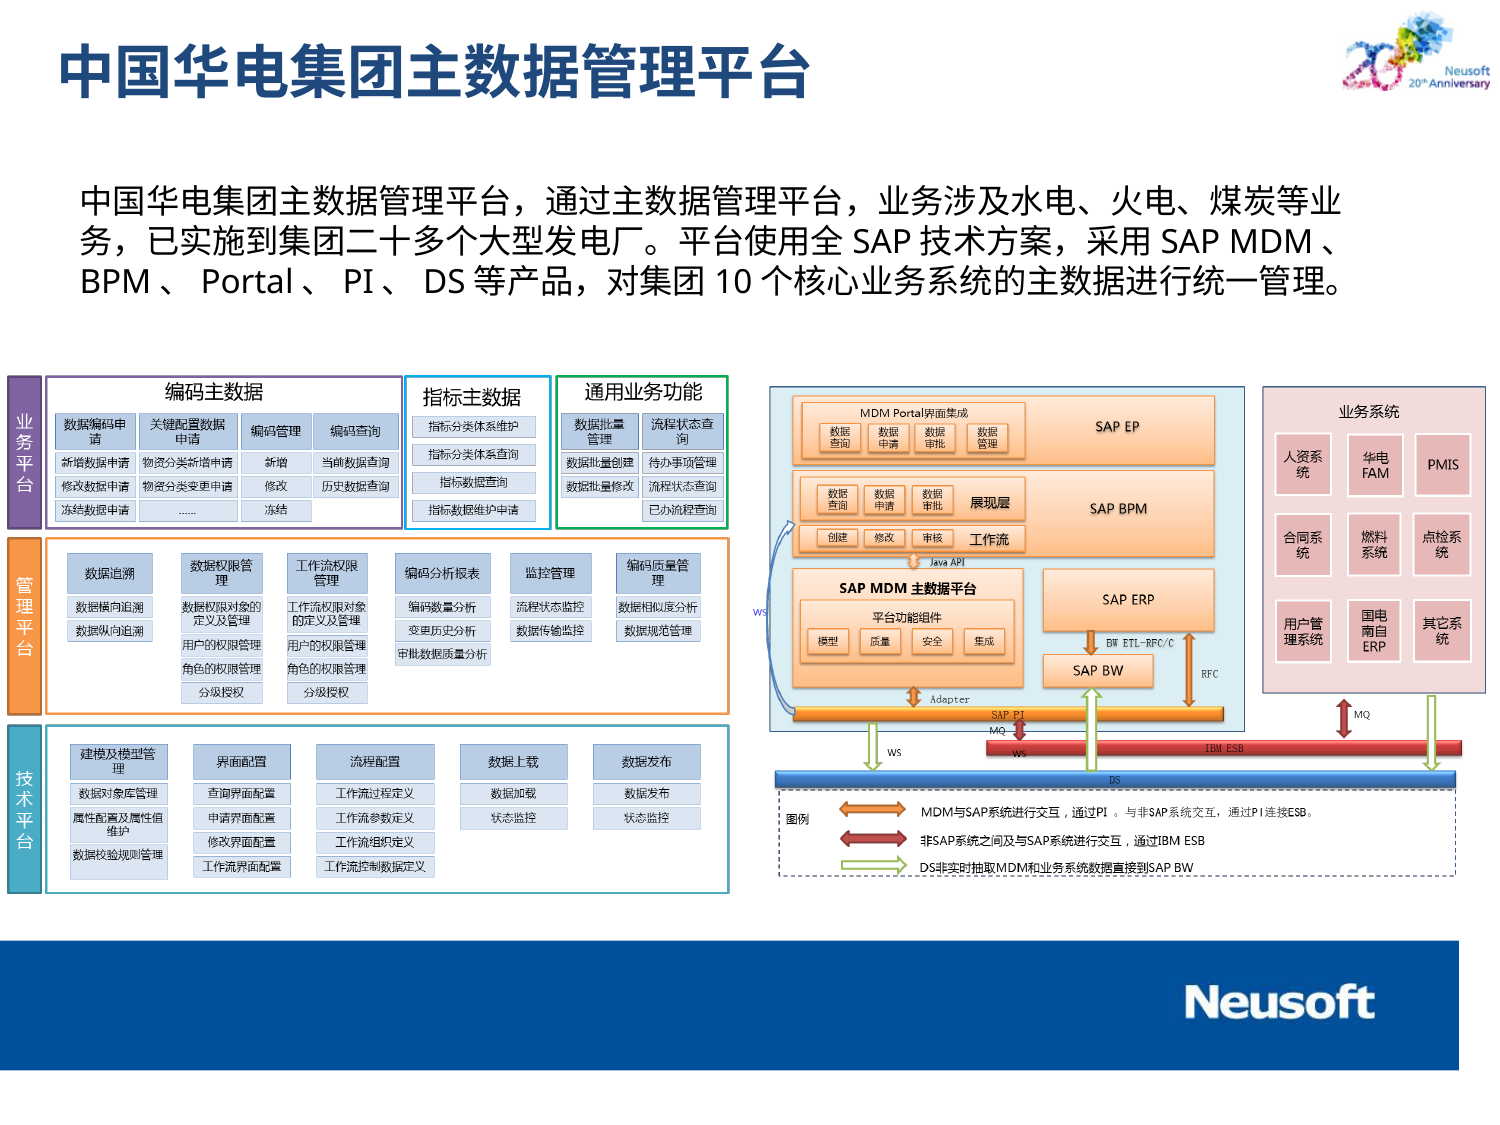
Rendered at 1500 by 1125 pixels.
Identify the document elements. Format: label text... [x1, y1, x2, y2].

text_box 中国华电集团主数据管理平台，通过主数据管理平台，业务涉及水电、火电、煤炭等业务，已实施到集团二十多个大型发电厂。平台使用全SAP技术方案，采用SAP MDM、BPM、Portal、PI、DS等产品，对集团10个核心业务系统的主数据进行统一管理。 [64, 172, 1388, 308]
picture [744, 386, 1486, 882]
title 中国华电集团主数据管理平台 [41, 27, 1347, 146]
picture [1175, 983, 1376, 1024]
picture [5, 373, 743, 894]
picture [1342, 10, 1490, 91]
